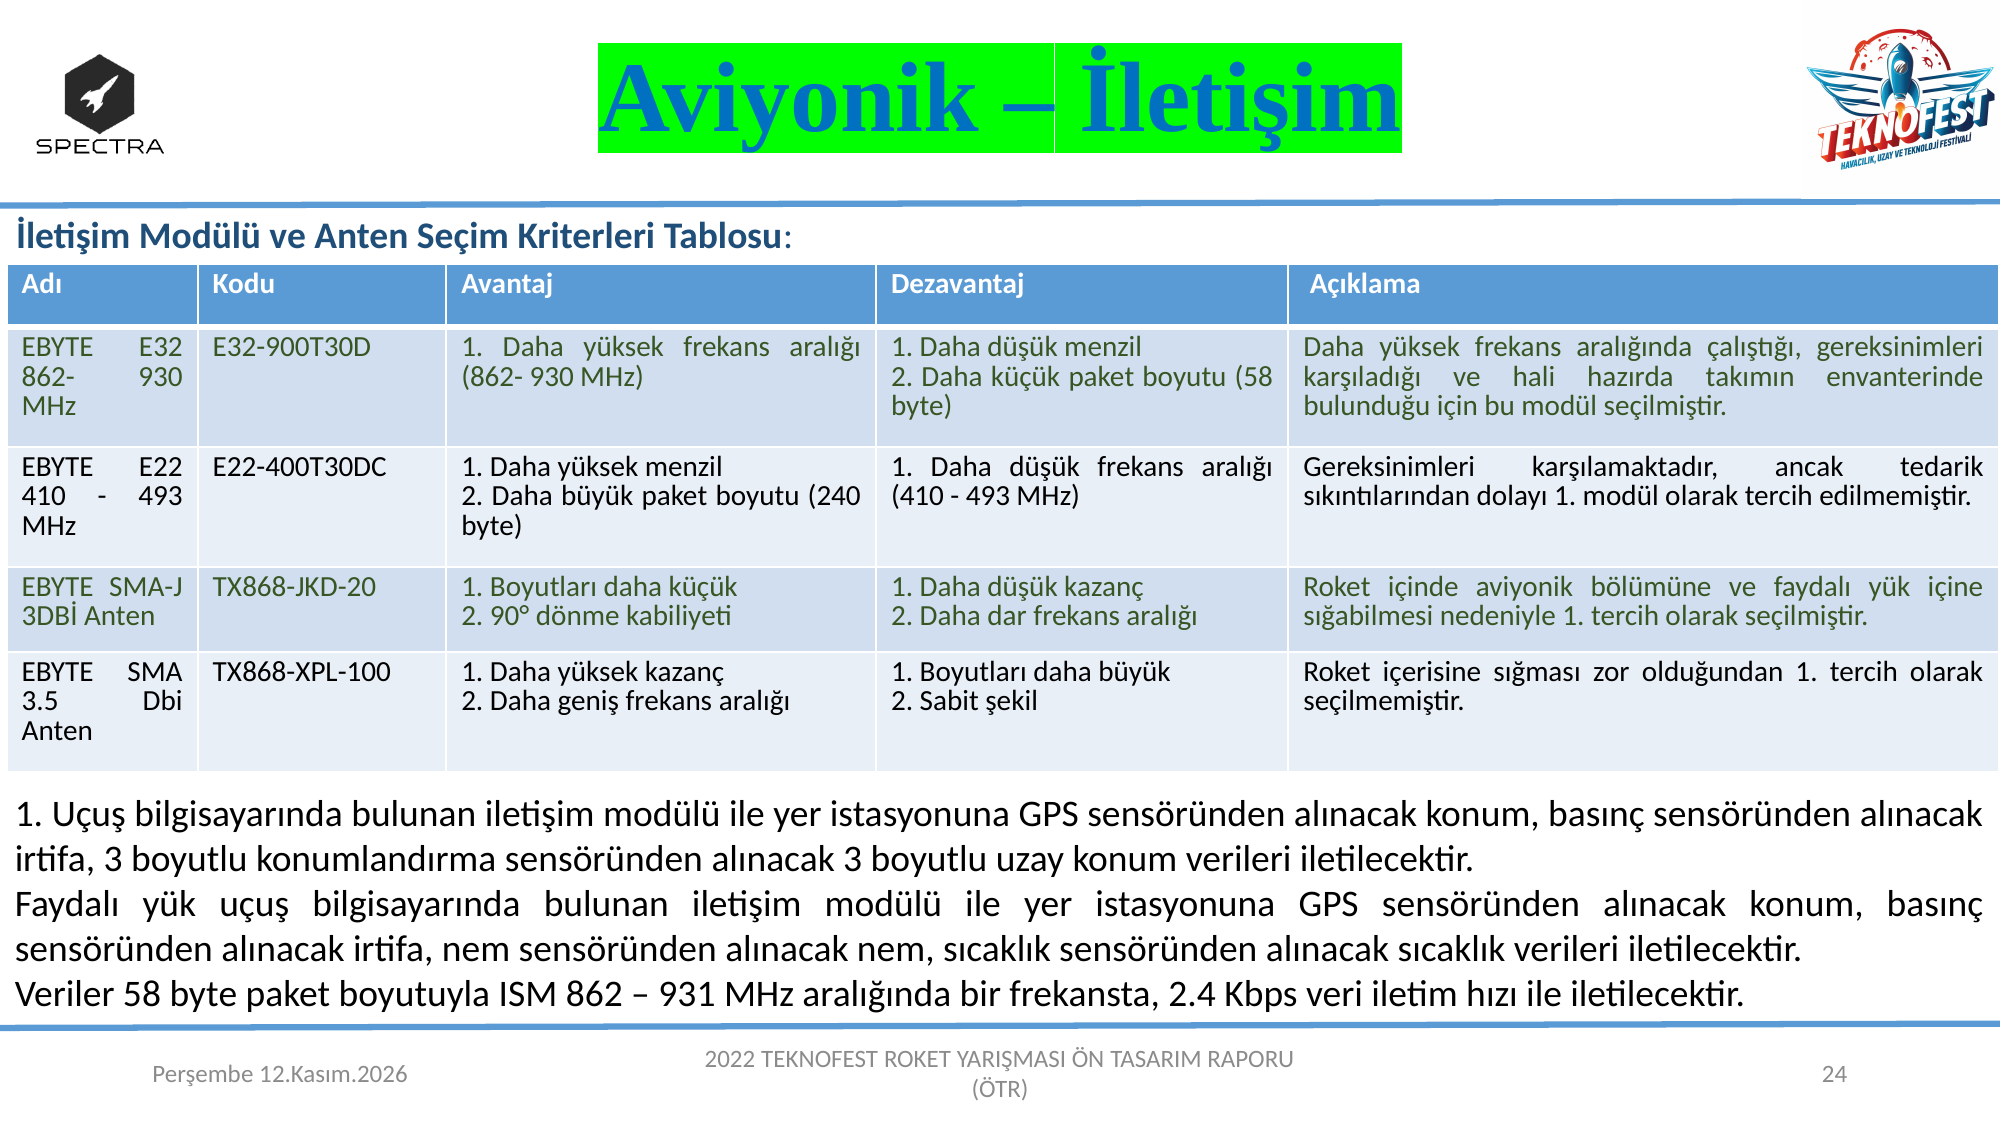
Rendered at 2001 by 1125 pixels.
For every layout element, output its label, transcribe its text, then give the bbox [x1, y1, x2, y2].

table_cell EBYTE E22 410 - 493 MHz [8, 448, 197, 566]
table_cell 1. Boyutları daha küçük 2. 90° dönme kabiliyeti [447, 568, 875, 651]
table_cell Gereksinimleri karşılamaktadır, ancak tedarik sıkıntılarından dolayı 1. modül olarak tercih edilmemiştir. [1289, 448, 1998, 566]
table_cell 1. Daha yüksek frekans aralığı (862- 930 MHz) [447, 330, 875, 446]
table_header Kodu [199, 265, 445, 324]
table_cell E22-400T30DC [199, 448, 445, 566]
table_header Dezavantaj [877, 265, 1287, 324]
table_cell TX868-JKD-20 [199, 568, 445, 651]
table_cell Daha yüksek frekans aralığında çalıştığı, gereksinimleri karşıladığı ve hali hazırda takımın envanterinde bulunduğu için bu modül seçilmiştir. [1289, 330, 1998, 446]
table_cell 1. Daha yüksek menzil 2. Daha büyük paket boyutu (240 byte) [447, 448, 875, 566]
table_cell 1. Daha yüksek kazanç 2. Daha geniş frekans aralığı [447, 653, 875, 771]
picture [0, 0, 199, 194]
table_cell EBYTE SMA 3.5 Dbi Anten [8, 653, 197, 771]
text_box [0, 201, 2000, 206]
title Aviyonik – İletişim [249, 37, 1750, 161]
table_cell 1. Daha düşük kazanç 2. Daha dar frekans aralığı [877, 568, 1287, 651]
footer 2022 TEKNOFEST ROKET YARIŞMASI ÖN TASARIM RAPORU (ÖTR) [662, 1042, 1338, 1103]
table_cell Roket içinde aviyonik bölümüne ve faydalı yük içine sığabilmesi nedeniyle 1. tercih olarak seçilmiştir. [1289, 568, 1998, 651]
table_header Avantaj [447, 265, 875, 324]
slide_number 24 [1412, 1042, 1863, 1103]
table_cell EBYTE SMA-J 3DBİ Anten [8, 568, 197, 651]
picture [1801, 0, 2000, 199]
table_cell E32-900T30D [199, 330, 445, 446]
text_box İletişim Modülü ve Anten Seçim Kriterleri Tablosu: [1, 206, 829, 264]
table_cell 1. Daha düşük frekans aralığı (410 - 493 MHz) [877, 448, 1287, 566]
table_cell 1. Boyutları daha büyük 2. Sabit şekil [877, 653, 1287, 771]
table_cell TX868-XPL-100 [199, 653, 445, 771]
table_cell EBYTE E32 862- 930 MHz [8, 330, 197, 446]
table_cell Roket içerisine sığması zor olduğundan 1. tercih olarak seçilmemiştir. [1289, 653, 1998, 771]
table_cell 1. Daha düşük menzil 2. Daha küçük paket boyutu (58 byte) [877, 330, 1287, 446]
slide_number 21 Kasım 2022 Pazartesi [137, 1042, 588, 1103]
table_header Adı [8, 265, 197, 324]
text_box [0, 1023, 2000, 1028]
table_header Açıklama [1289, 265, 1998, 324]
text_box 1. Uçuş bilgisayarında bulunan iletişim modülü ile yer istasyonuna GPS sensöründen alınacak konum, basınç sensöründen alınacak irtifa, 3 boyutlu konumlandırma sensöründen alınacak 3 boyutlu uzay konum verileri iletilecektir. Faydalı yük uçuş bilgisayarında bulunan iletişim modülü ile yer istasyonuna GPS sensöründen alınacak konum, basınç sensöründen alınacak irtifa, nem sensöründen alınacak nem, sıcaklık sensöründen alınacak sıcaklık verileri iletilecektir. Veriler 58 byte paket boyutuyla ISM 862 – 931 MHz aralığında bir frekansta, 2.4 Kbps veri iletim hızı ile iletilecektir. [0, 781, 2000, 1022]
